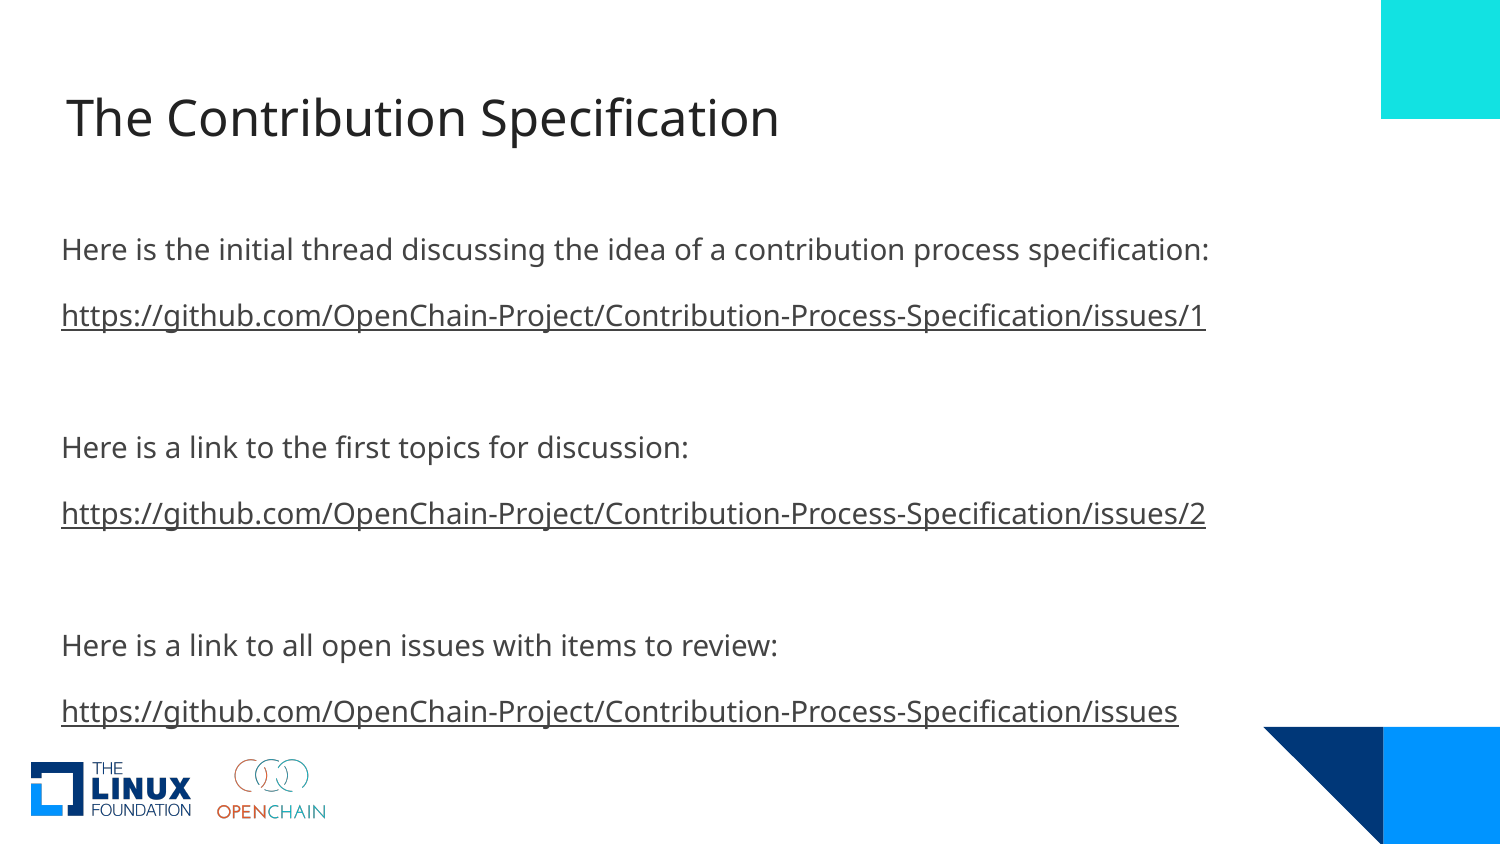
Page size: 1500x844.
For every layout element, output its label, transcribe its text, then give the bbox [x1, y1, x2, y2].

picture [31, 762, 191, 816]
title The Contribution Specification [51, 67, 1449, 167]
picture [215, 757, 327, 821]
list Here is the initial thread discussing the idea of a contribution process specification: https://github.com/OpenChain-Project/Contribution-Process-Specification/issues/1 Here is a link to the first topics for discussion: https://github.com/OpenChain-Project/Contribution-Process-Specification/issues/2 Here is a link to all open issues with items to review: https://github.com/OpenChain-Project/Contribution-Process-Specification/issues [46, 207, 1444, 756]
